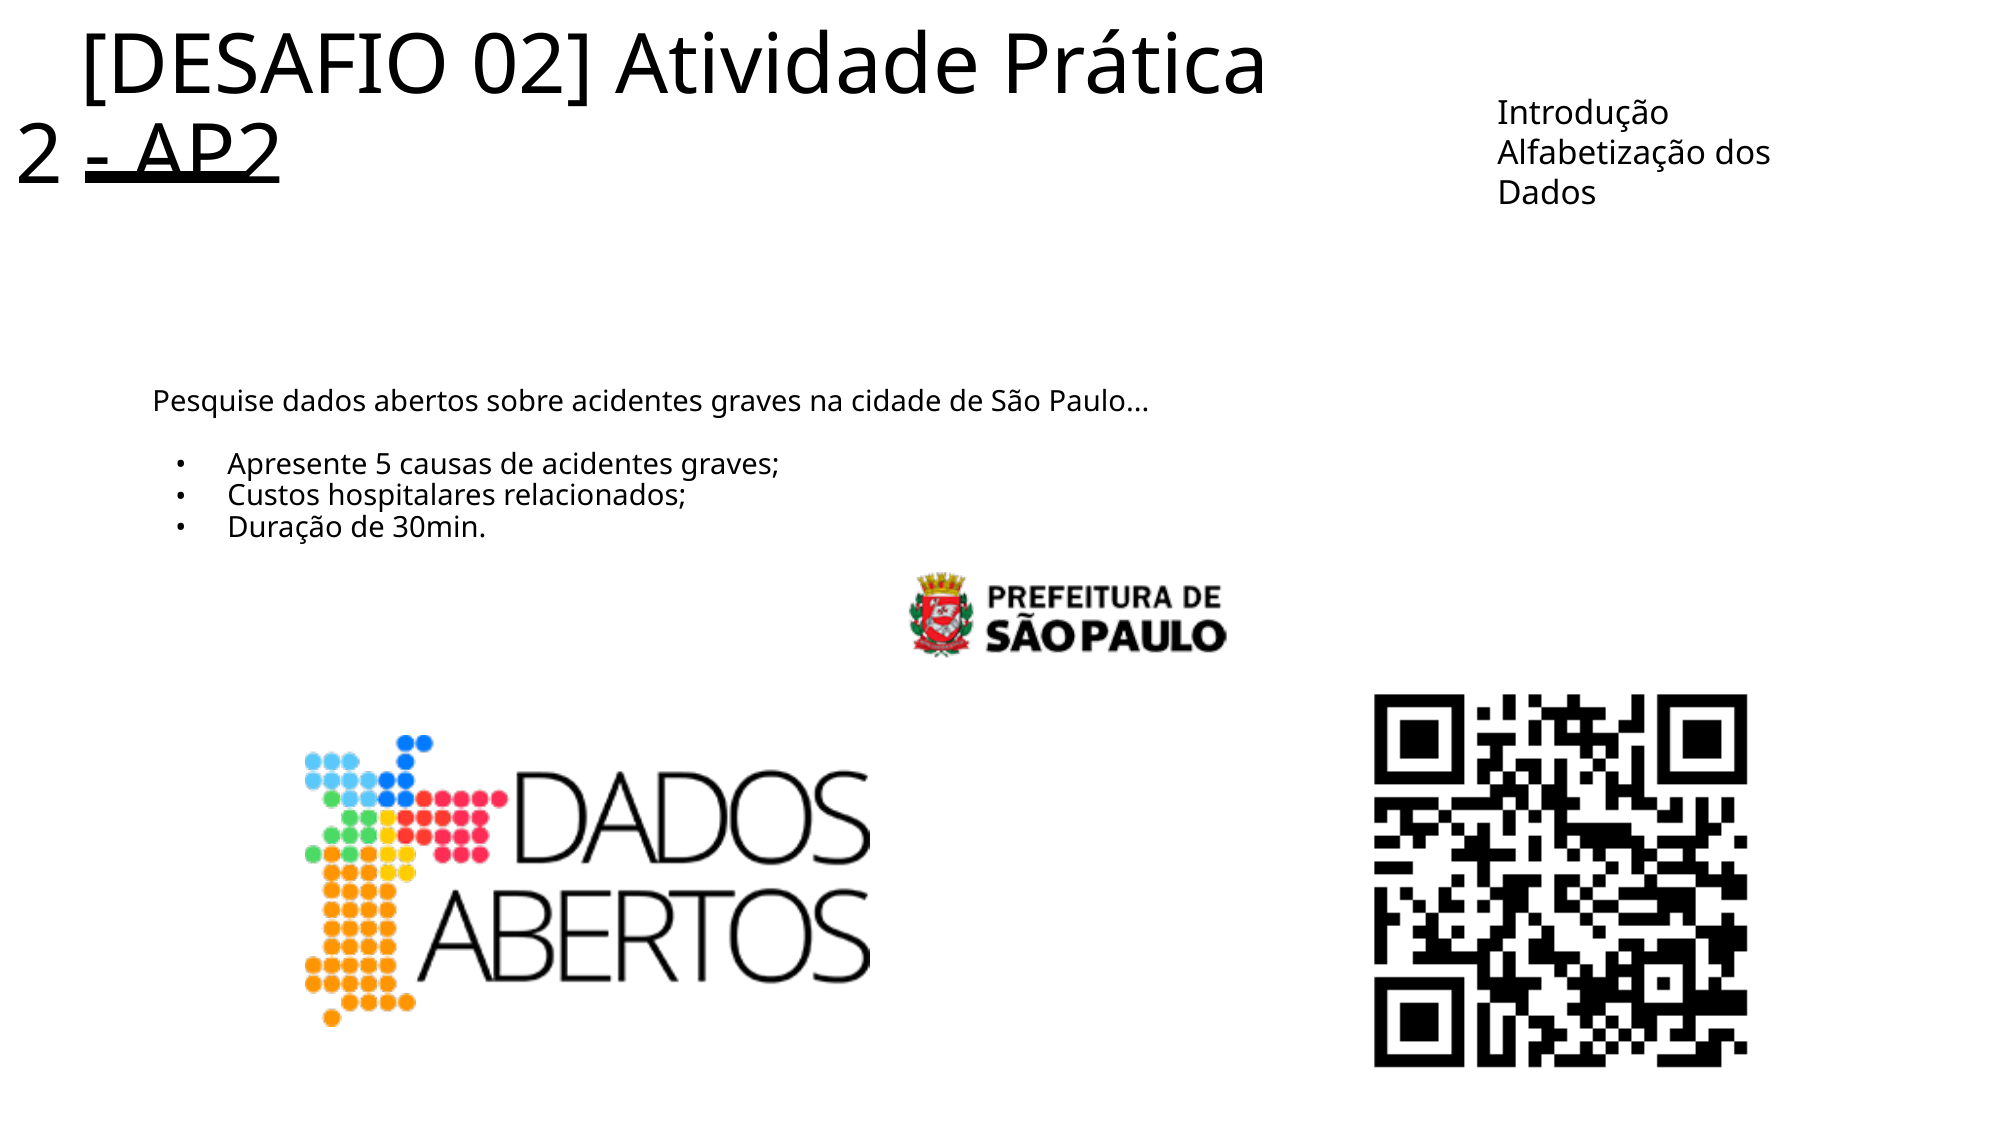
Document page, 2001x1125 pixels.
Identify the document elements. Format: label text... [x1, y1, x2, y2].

picture [903, 571, 1236, 664]
picture [305, 734, 870, 1028]
picture [1320, 640, 1802, 1122]
text_box [DESAFIO 02] Atividade Prática 2 - AP2 [0, 51, 1340, 172]
text_box Pesquise dados abertos sobre acidentes graves na cidade de São Paulo... Apresente 5 causas de acidentes graves; Custos hospitalares relacionados; Duração de 30min. [137, 379, 1340, 587]
text_box Introdução Alfabetização dos Dados [1482, 83, 1831, 140]
text_box [86, 172, 249, 183]
